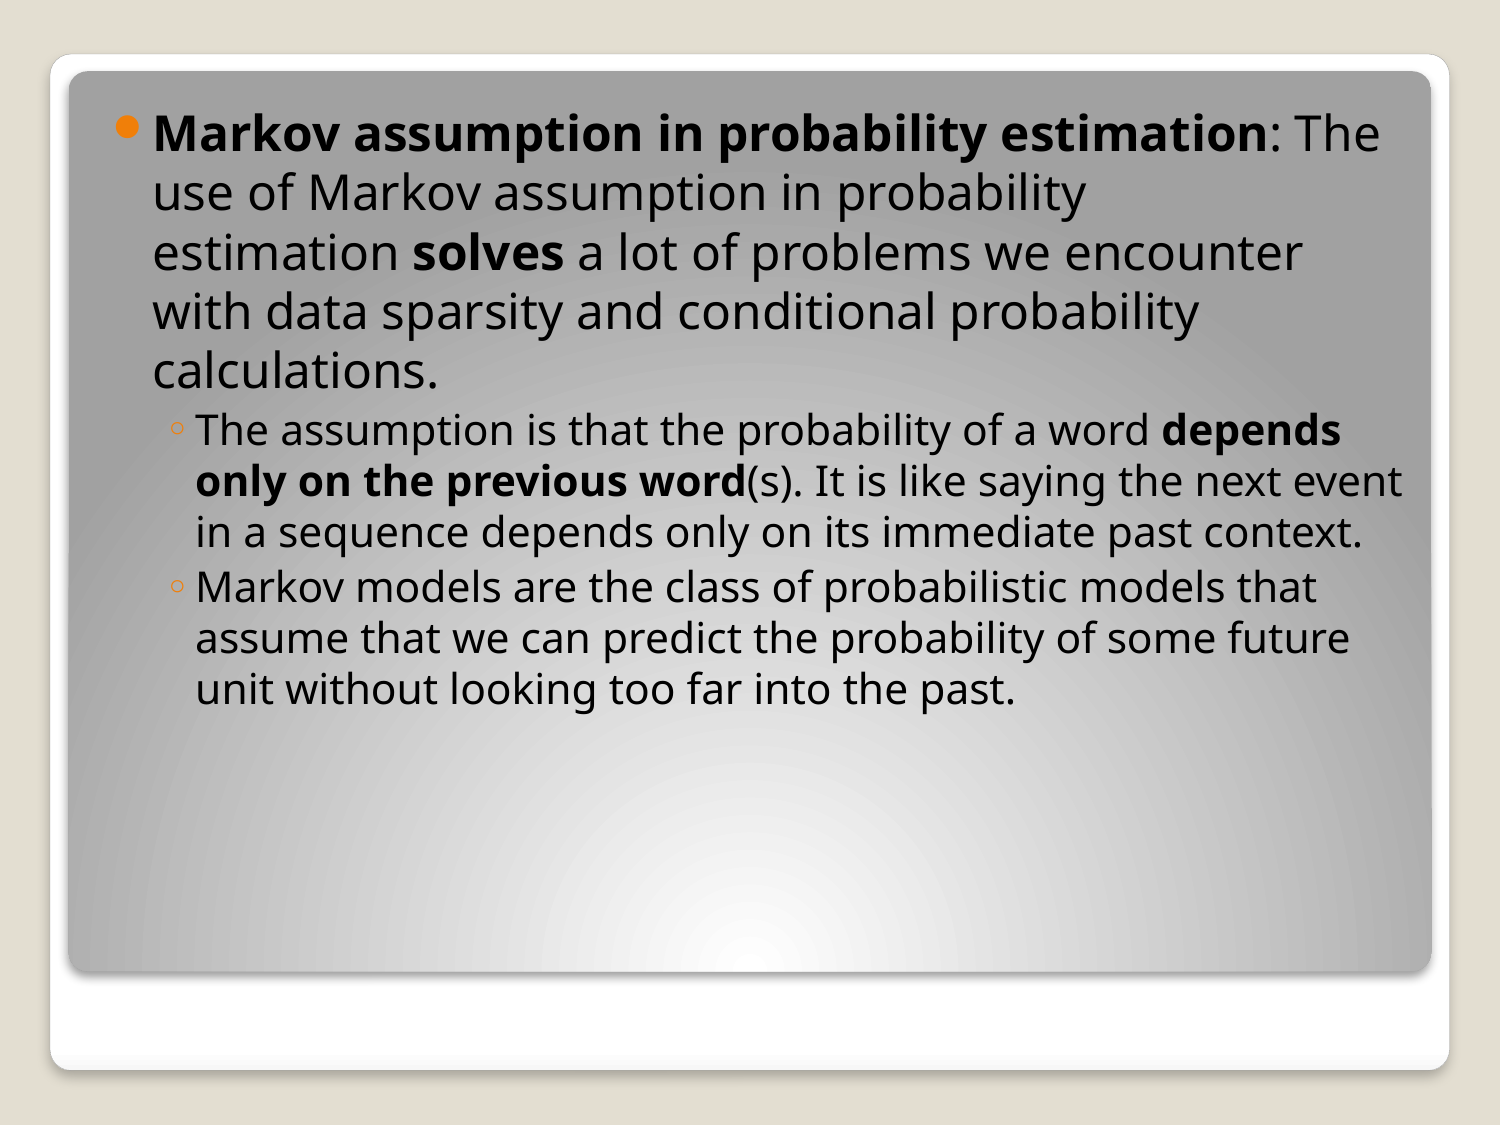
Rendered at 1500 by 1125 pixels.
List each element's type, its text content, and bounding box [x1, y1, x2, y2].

list Markov assumption in probability estimation: The use of Markov assumption in probability estimation solves a lot of problems we encounter with data sparsity and conditional probability calculations. The assumption is that the probability of a word depends only on the previous word(s). It is like saying the next event in a sequence depends only on its immediate past context. Markov models are the class of probabilistic models that assume that we can predict the probability of some future unit without looking too far into the past. [82, 86, 1425, 774]
